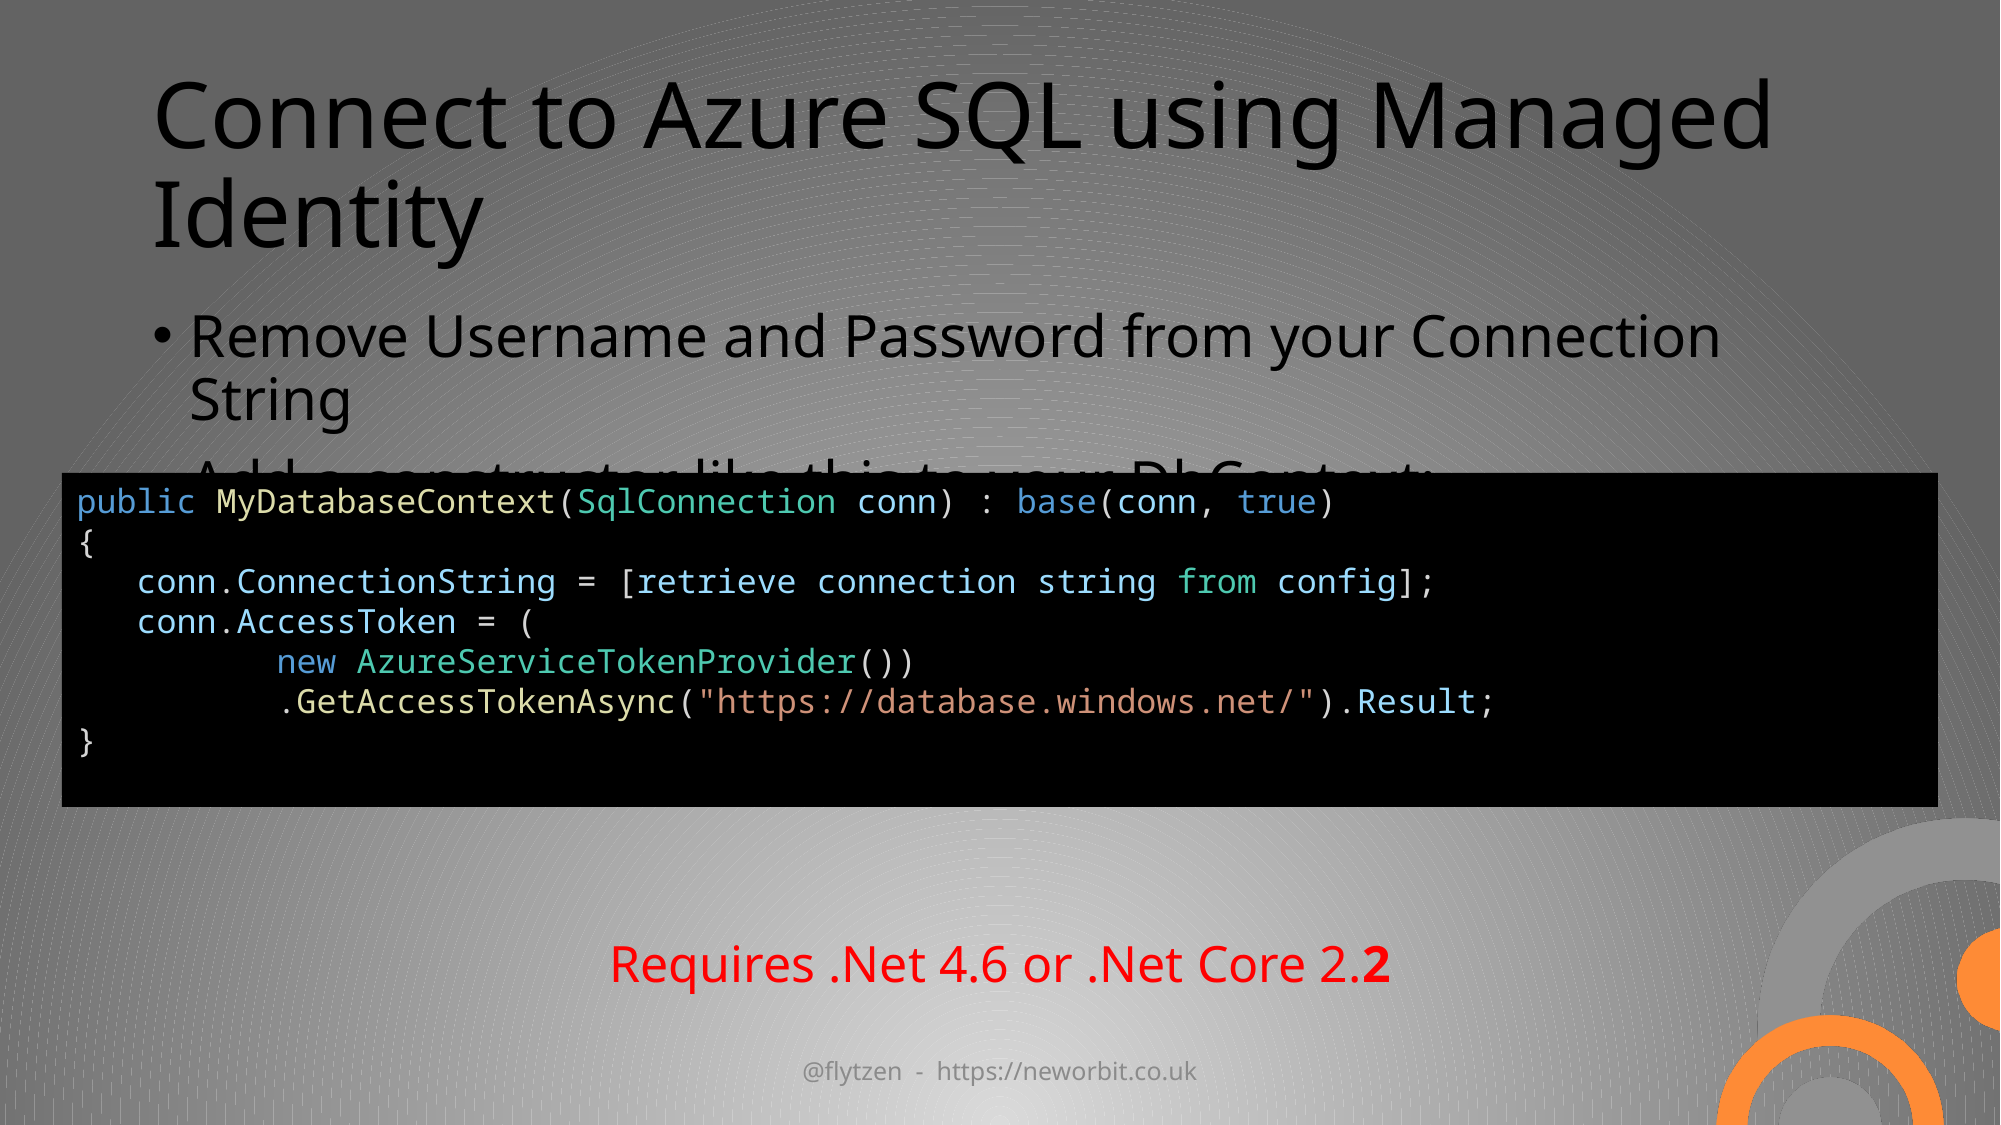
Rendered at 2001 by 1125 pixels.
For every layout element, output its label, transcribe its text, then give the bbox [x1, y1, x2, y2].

text_box Requires .Net 4.6 or .Net Core 2.2 [594, 925, 1406, 1001]
text_box public MyDatabaseContext(SqlConnection conn) : base(conn, true) { conn.ConnectionString = [retrieve connection string from config]; conn.AccessToken = ( new AzureServiceTokenProvider()) .GetAccessTokenAsync("https://database.windows.net/").Result; } [61, 472, 1938, 807]
footer @flytzen - https://neworbit.co.uk [662, 1042, 1338, 1103]
list Remove Username and Password from your Connection String Add a constructor like this to your DbContext: [137, 299, 1863, 472]
title Connect to Azure SQL using Managed Identity [137, 59, 1863, 278]
picture [1716, 801, 2000, 1125]
